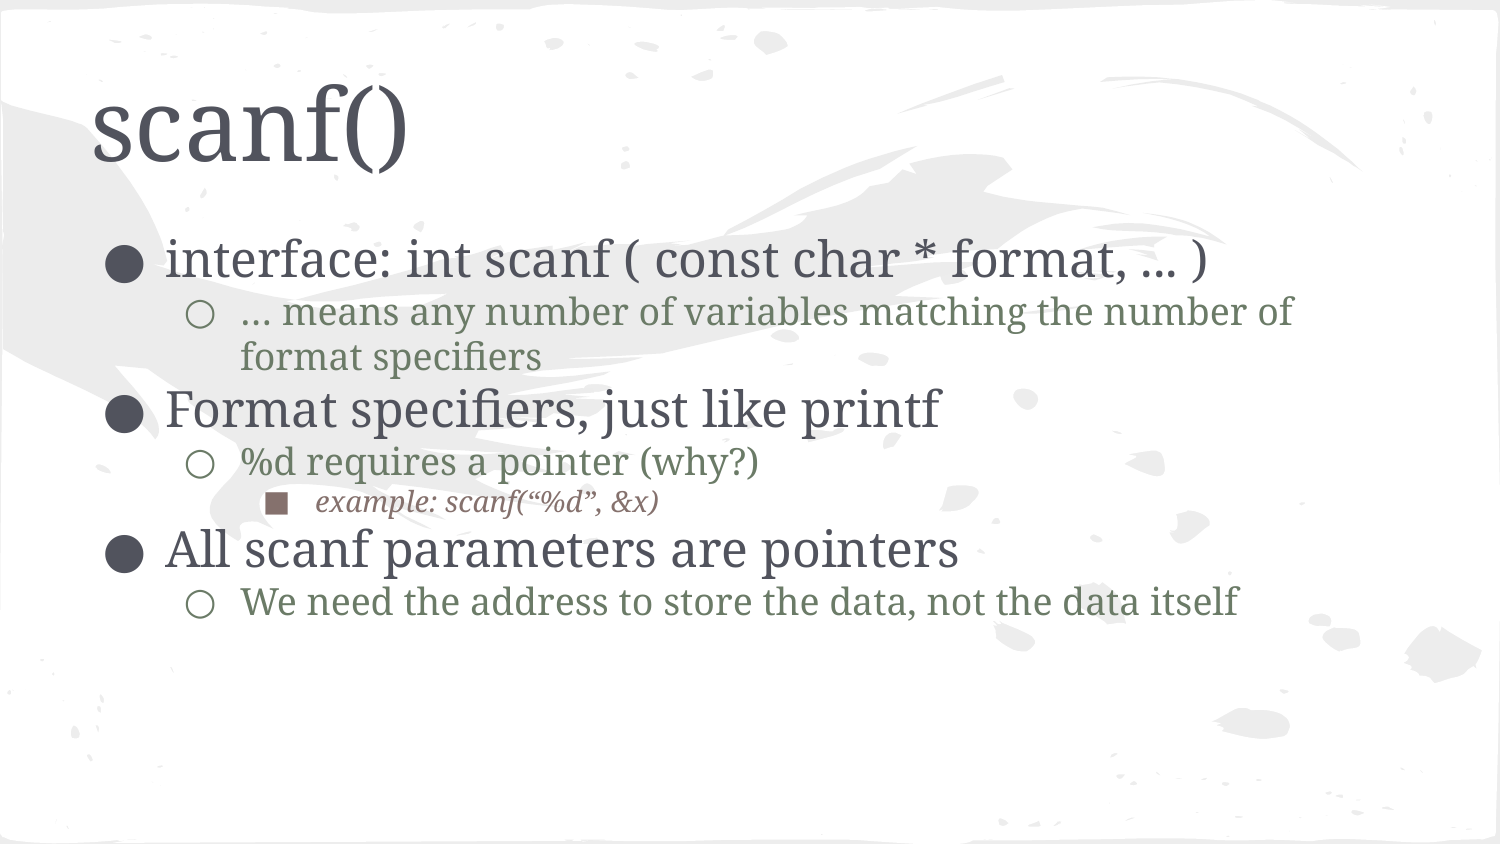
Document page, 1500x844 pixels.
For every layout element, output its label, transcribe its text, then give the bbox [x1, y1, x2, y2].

title scanf() [75, 25, 1425, 197]
list interface: int scanf ( const char * format, ... ) … means any number of variables matching the number of format specifiers Format specifiers, just like printf %d requires a pointer (why?) example: scanf(“%d”, &x) All scanf parameters are pointers We need the address to store the data, not the data itself [75, 212, 1425, 808]
